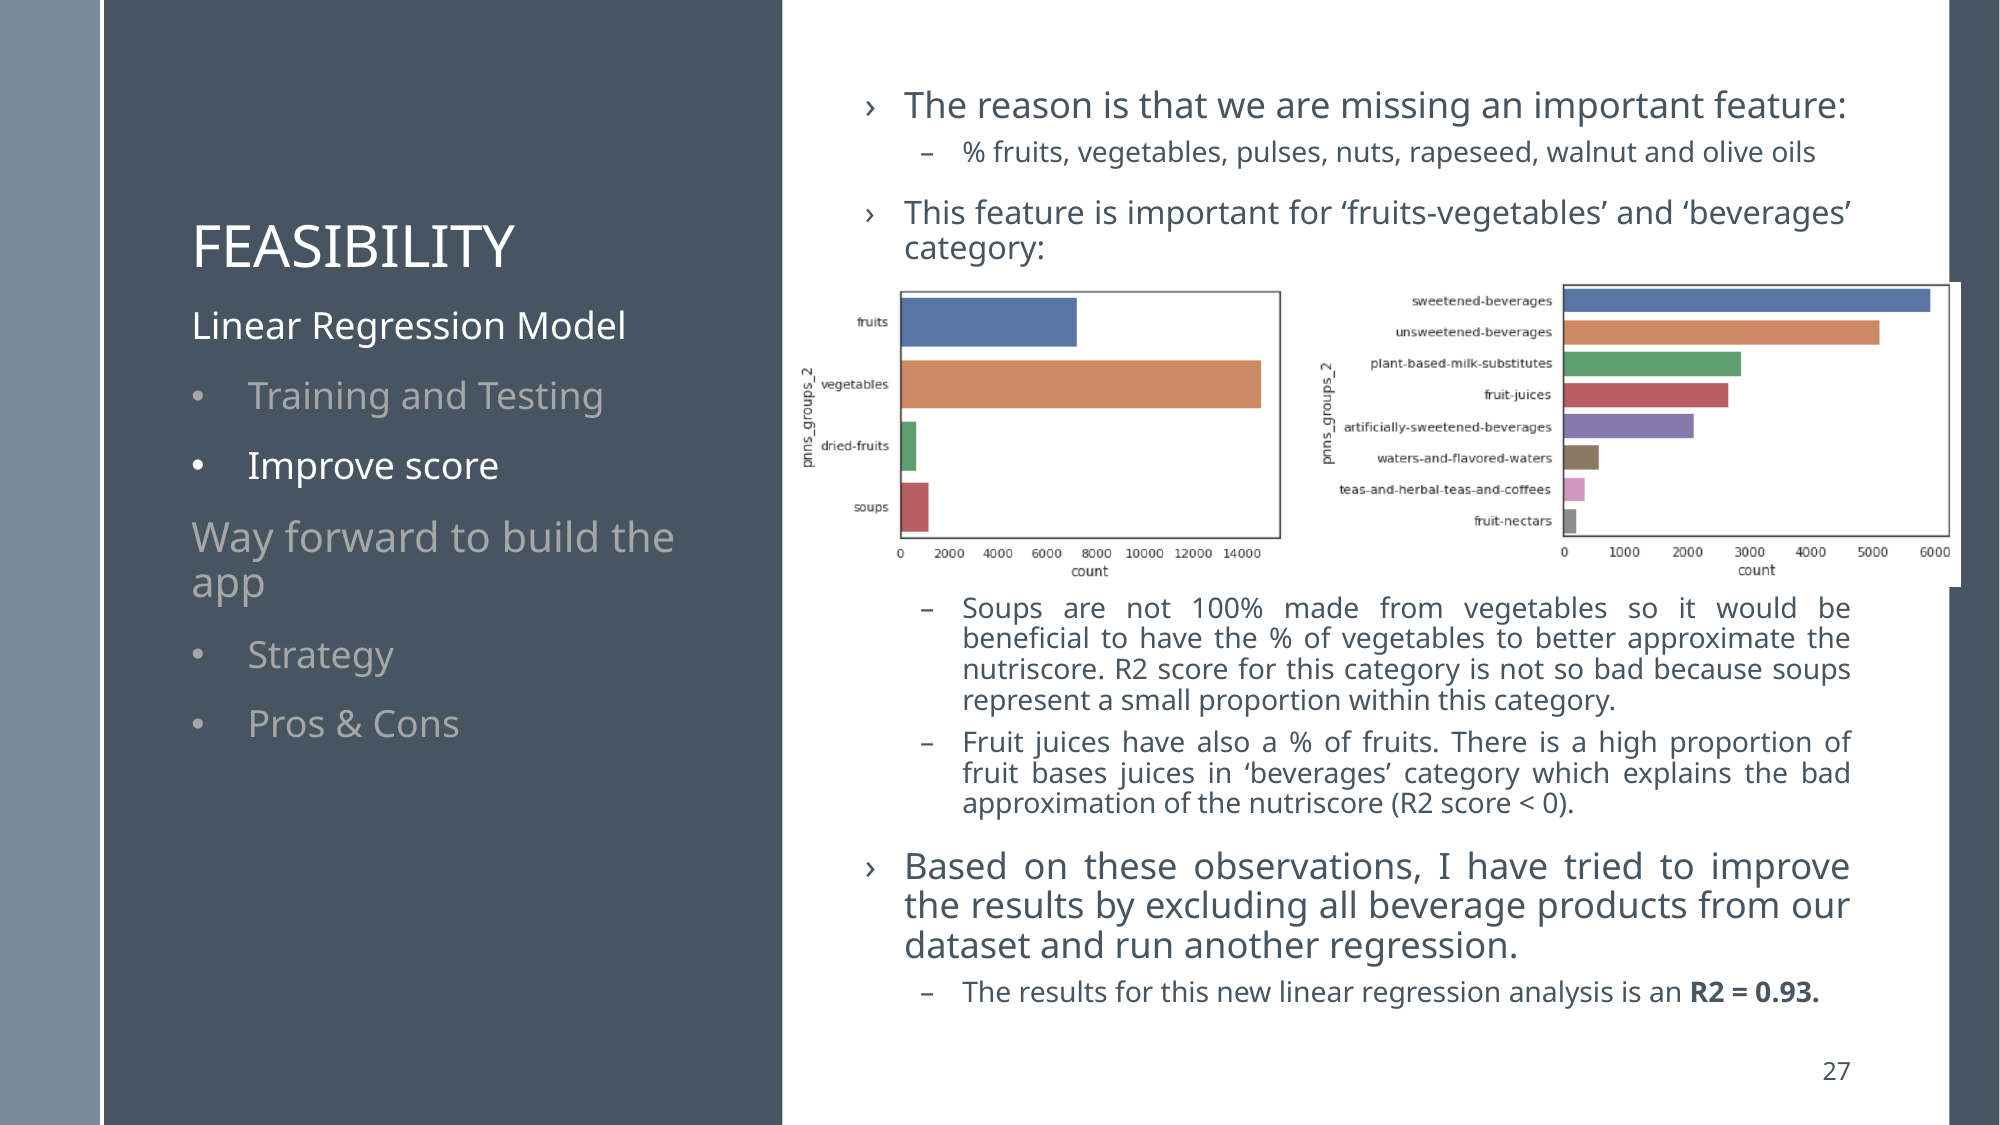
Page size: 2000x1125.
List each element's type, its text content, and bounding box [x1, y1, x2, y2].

slide_number 27 [1766, 1042, 1867, 1103]
list Linear Regression Model Training and Testing Improve score Way forward to build the app Strategy Pros & Cons [176, 299, 752, 1013]
picture [1296, 282, 1961, 587]
list The reason is that we are missing an important feature: % fruits, vegetables, pulses, nuts, rapeseed, walnut and olive oils This feature is important for ‘fruits-vegetables’ and ‘beverages’ category: Soups are not 100% made from vegetables so it would be beneficial to have the % of vegetables to better approximate the nutriscore. R2 score for this category is not so bad because soups represent a small proportion within this category. Fruit juices have also a % of fruits. There is a high proportion of fruit bases juices in ‘beverages’ category which explains the bad approximation of the nutriscore (R2 score < 0). Based on these observations, I have tried to improve the results by excluding all beverage products from our dataset and run another regression. The results for this new linear regression analysis is an R2 = 0.93. [849, 79, 1867, 1059]
title feasibility [176, 62, 717, 288]
picture [793, 282, 1292, 587]
